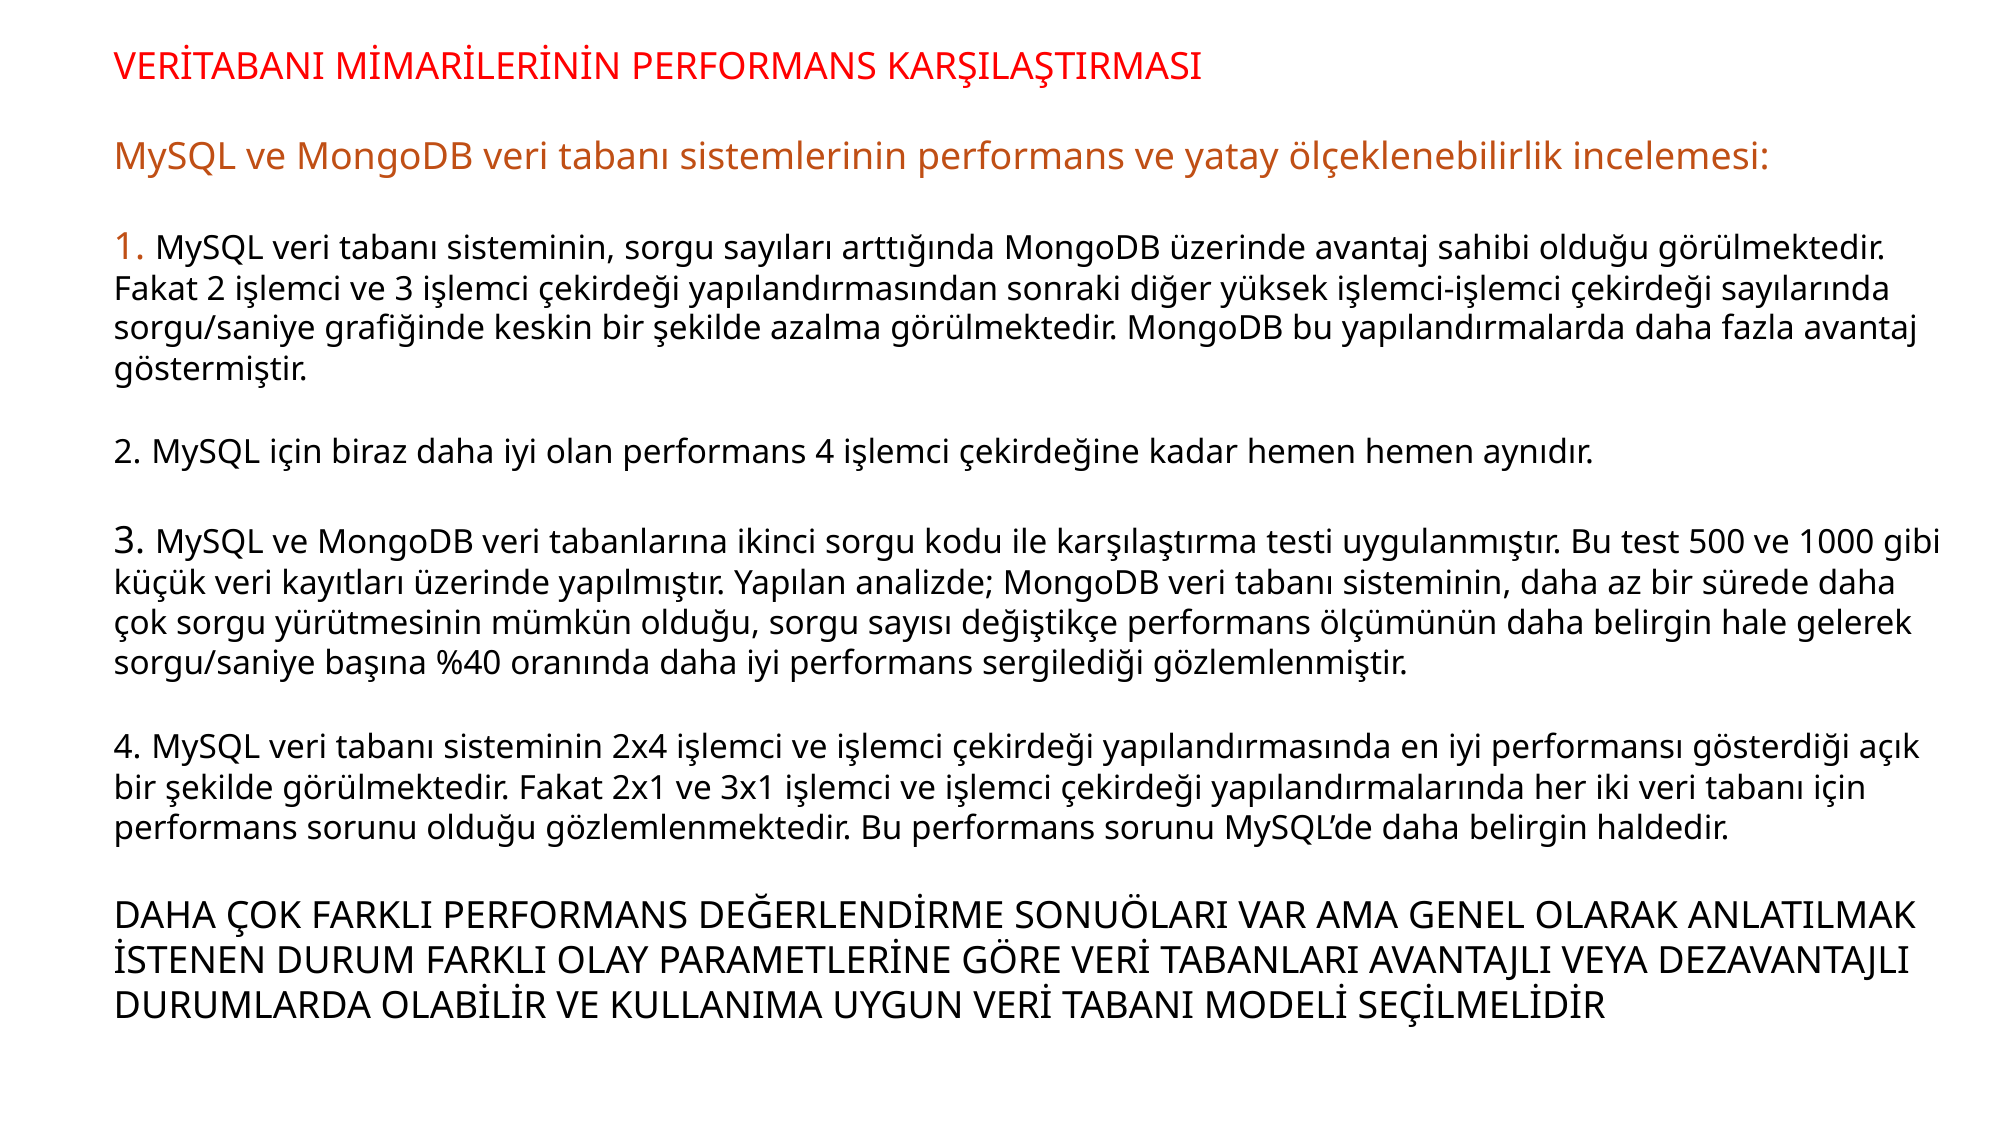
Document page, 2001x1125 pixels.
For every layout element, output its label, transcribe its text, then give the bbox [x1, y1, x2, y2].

text_box VERİTABANI MİMARİLERİNİN PERFORMANS KARŞILAŞTIRMASI MySQL ve MongoDB veri tabanı sistemlerinin performans ve yatay ölçeklenebilirlik incelemesi: 1. MySQL veri tabanı sisteminin, sorgu sayıları arttığında MongoDB üzerinde avantaj sahibi olduğu görülmektedir. Fakat 2 işlemci ve 3 işlemci çekirdeği yapılandırmasından sonraki diğer yüksek işlemci-işlemci çekirdeği sayılarında sorgu/saniye grafiğinde keskin bir şekilde azalma görülmektedir. MongoDB bu yapılandırmalarda daha fazla avantaj göstermiştir. 2. MySQL için biraz daha iyi olan performans 4 işlemci çekirdeğine kadar hemen hemen aynıdır. 3. MySQL ve MongoDB veri tabanlarına ikinci sorgu kodu ile karşılaştırma testi uygulanmıştır. Bu test 500 ve 1000 gibi küçük veri kayıtları üzerinde yapılmıştır. Yapılan analizde; MongoDB veri tabanı sisteminin, daha az bir sürede daha çok sorgu yürütmesinin mümkün olduğu, sorgu sayısı değiştikçe performans ölçümünün daha belirgin hale gelerek sorgu/saniye başına %40 oranında daha iyi performans sergilediği gözlemlenmiştir. 4. MySQL veri tabanı sisteminin 2x4 işlemci ve işlemci çekirdeği yapılandırmasında en iyi performansı gösterdiği açık bir şekilde görülmektedir. Fakat 2x1 ve 3x1 işlemci ve işlemci çekirdeği yapılandırmalarında her iki veri tabanı için performans sorunu olduğu gözlemlenmektedir. Bu performans sorunu MySQL’de daha belirgin haldedir. DAHA ÇOK FARKLI PERFORMANS DEĞERLENDİRME SONUÖLARI VAR AMA GENEL OLARAK ANLATILMAK İSTENEN DURUM FARKLI OLAY PARAMETLERİNE GÖRE VERİ TABANLARI AVANTAJLI VEYA DEZAVANTAJLI DURUMLARDA OLABİLİR VE KULLANIMA UYGUN VERİ TABANI MODELİ SEÇİLMELİDİR [98, 34, 1971, 1124]
